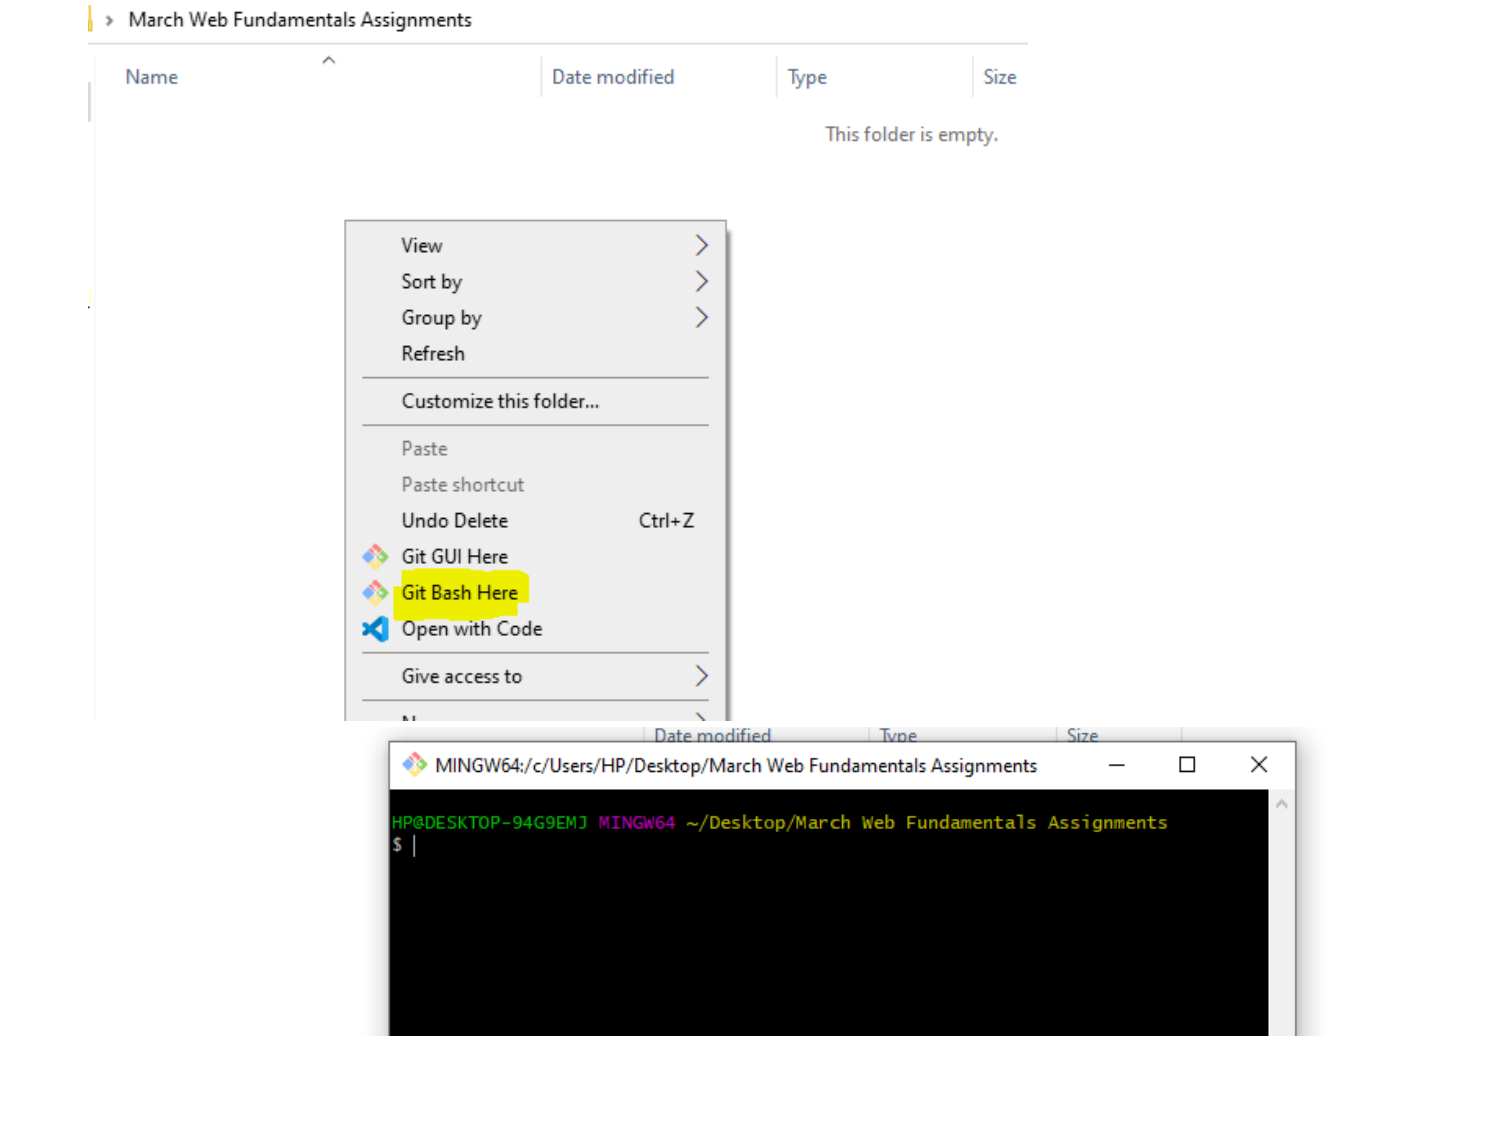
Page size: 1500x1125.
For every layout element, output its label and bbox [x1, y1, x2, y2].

picture [348, 727, 1337, 1036]
list [88, 0, 1029, 721]
